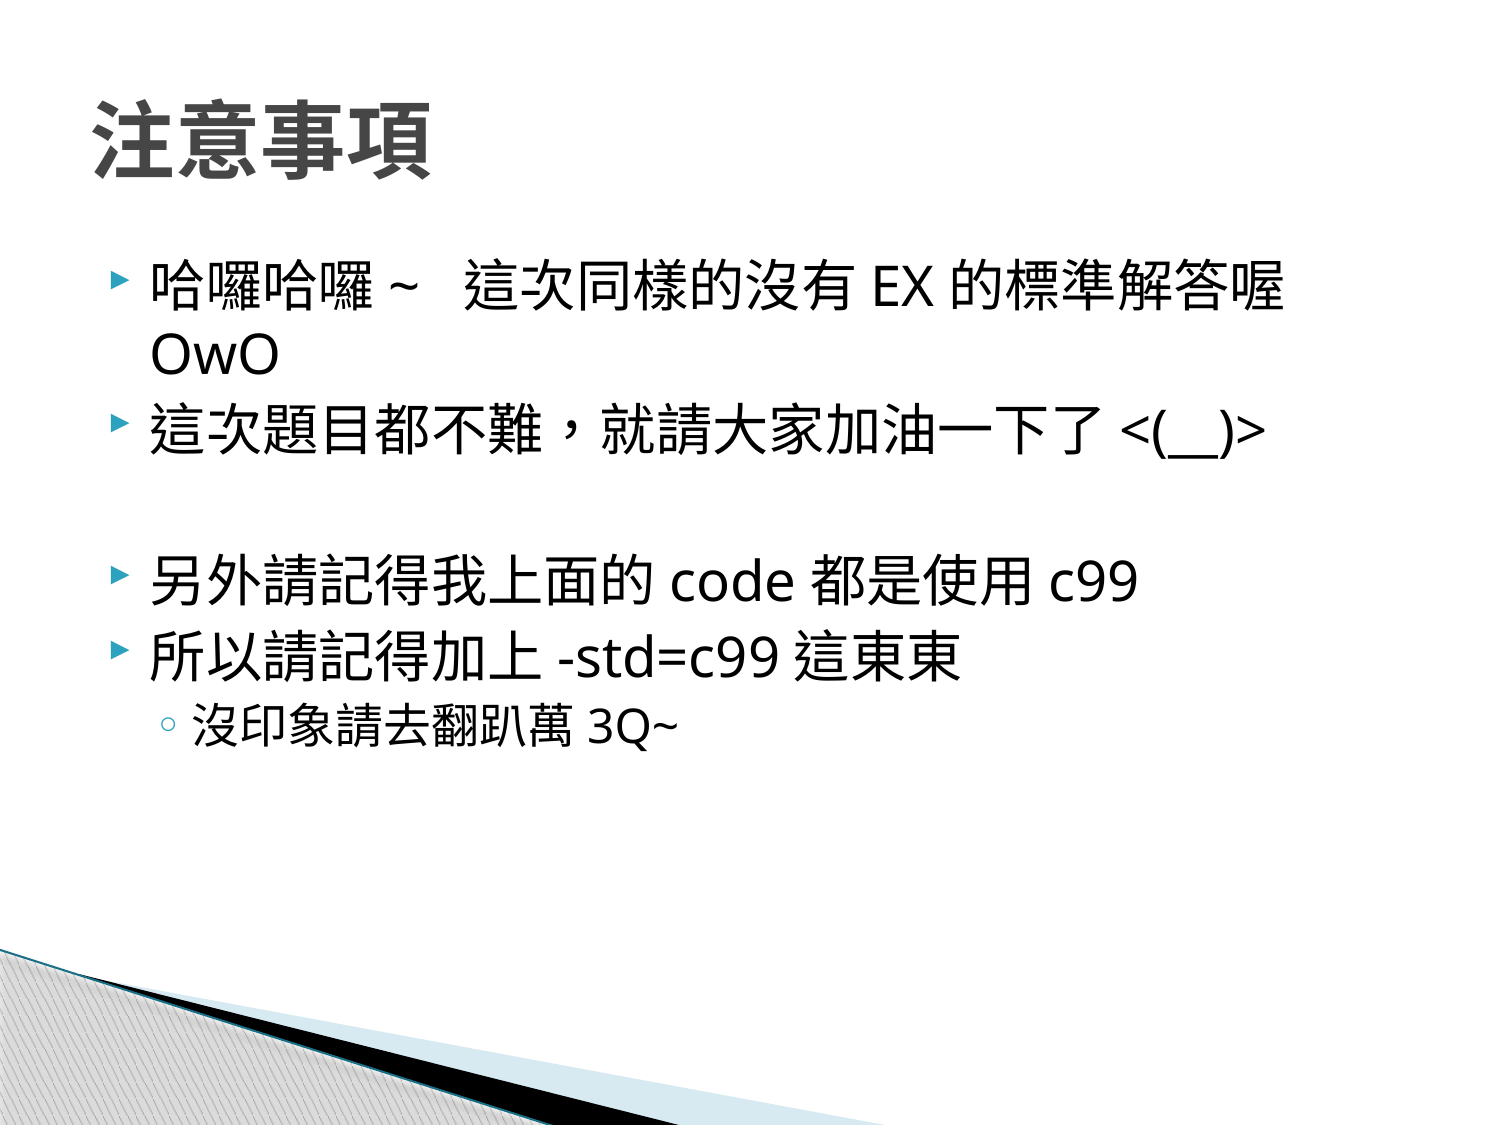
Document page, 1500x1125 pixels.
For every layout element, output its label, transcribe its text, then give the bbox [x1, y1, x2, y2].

list 哈囉哈囉~ 這次同樣的沒有EX的標準解答喔OwO 這次題目都不難，就請大家加油一下了<(__)> 另外請記得我上面的code都是使用c99 所以請記得加上-std=c99這東東 沒印象請去翻趴萬3Q~ [75, 243, 1425, 986]
title 注意事項 [75, 45, 1425, 233]
